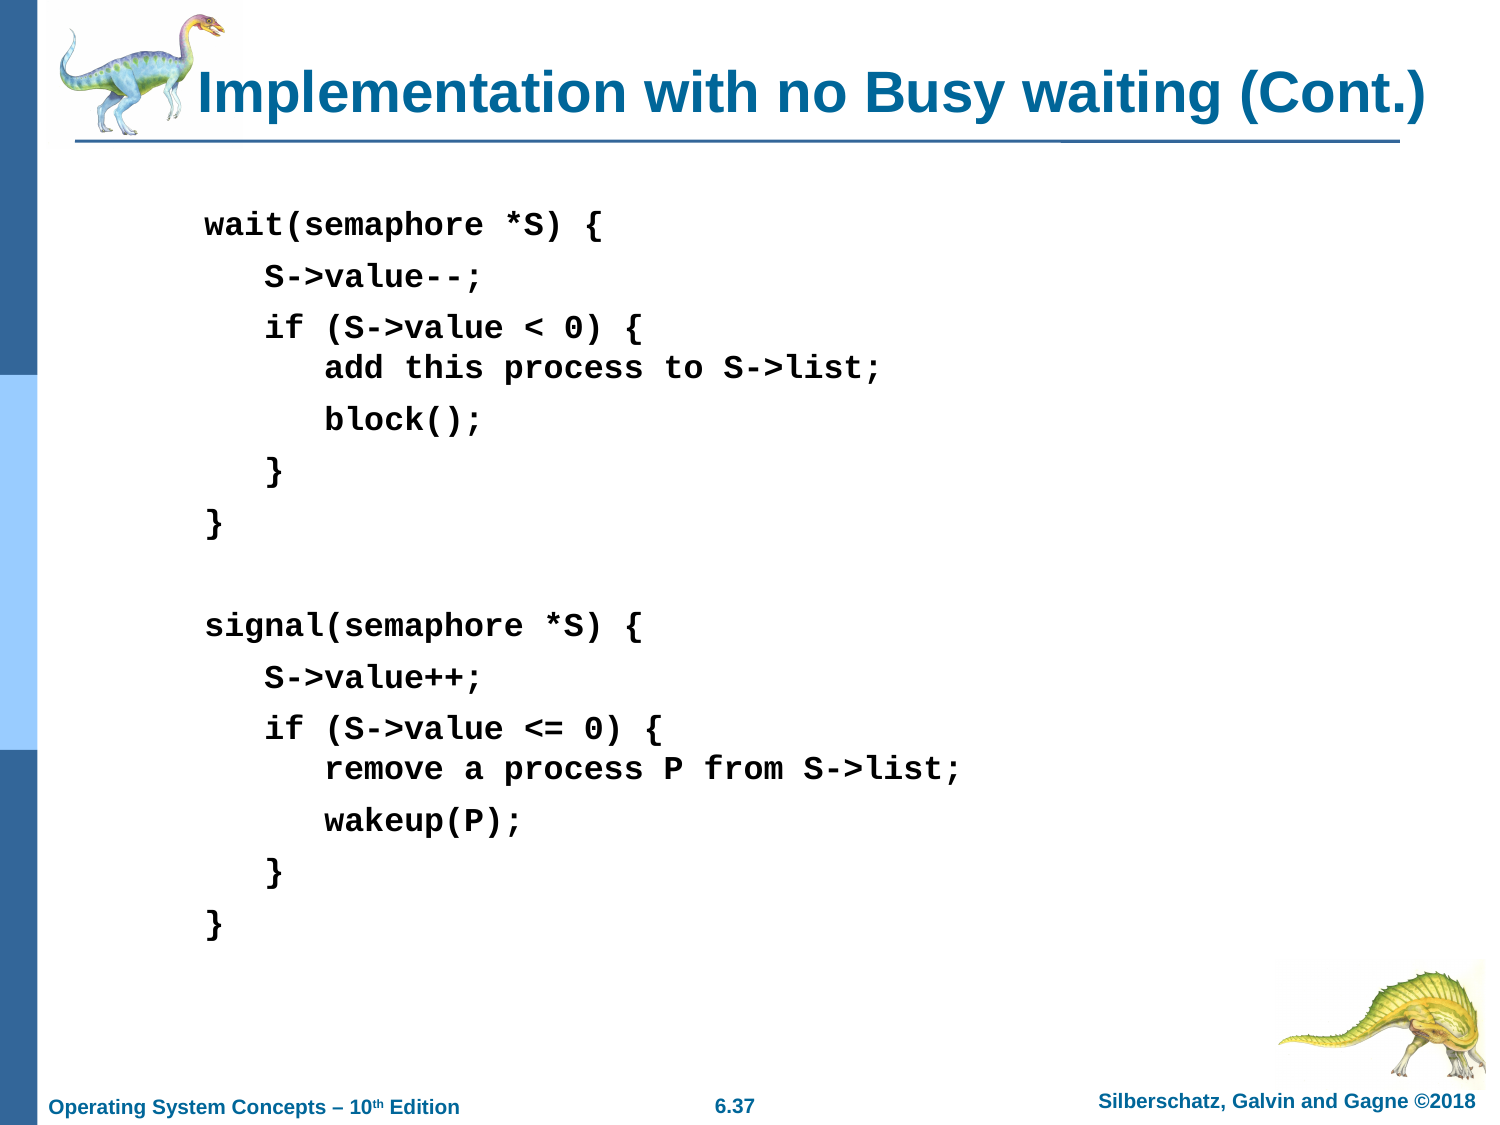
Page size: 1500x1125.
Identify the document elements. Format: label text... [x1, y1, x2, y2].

picture [1275, 959, 1486, 1090]
title Implementation with no Busy waiting (Cont.) [127, 35, 1499, 132]
picture [46, 0, 243, 149]
list wait(semaphore *S) { S->value--; if (S->value < 0) { add this process to S->list; block(); } } signal(semaphore *S) { S->value++; if (S->value <= 0) { remove a process P from S->list; wakeup(P); } } [189, 147, 1194, 973]
